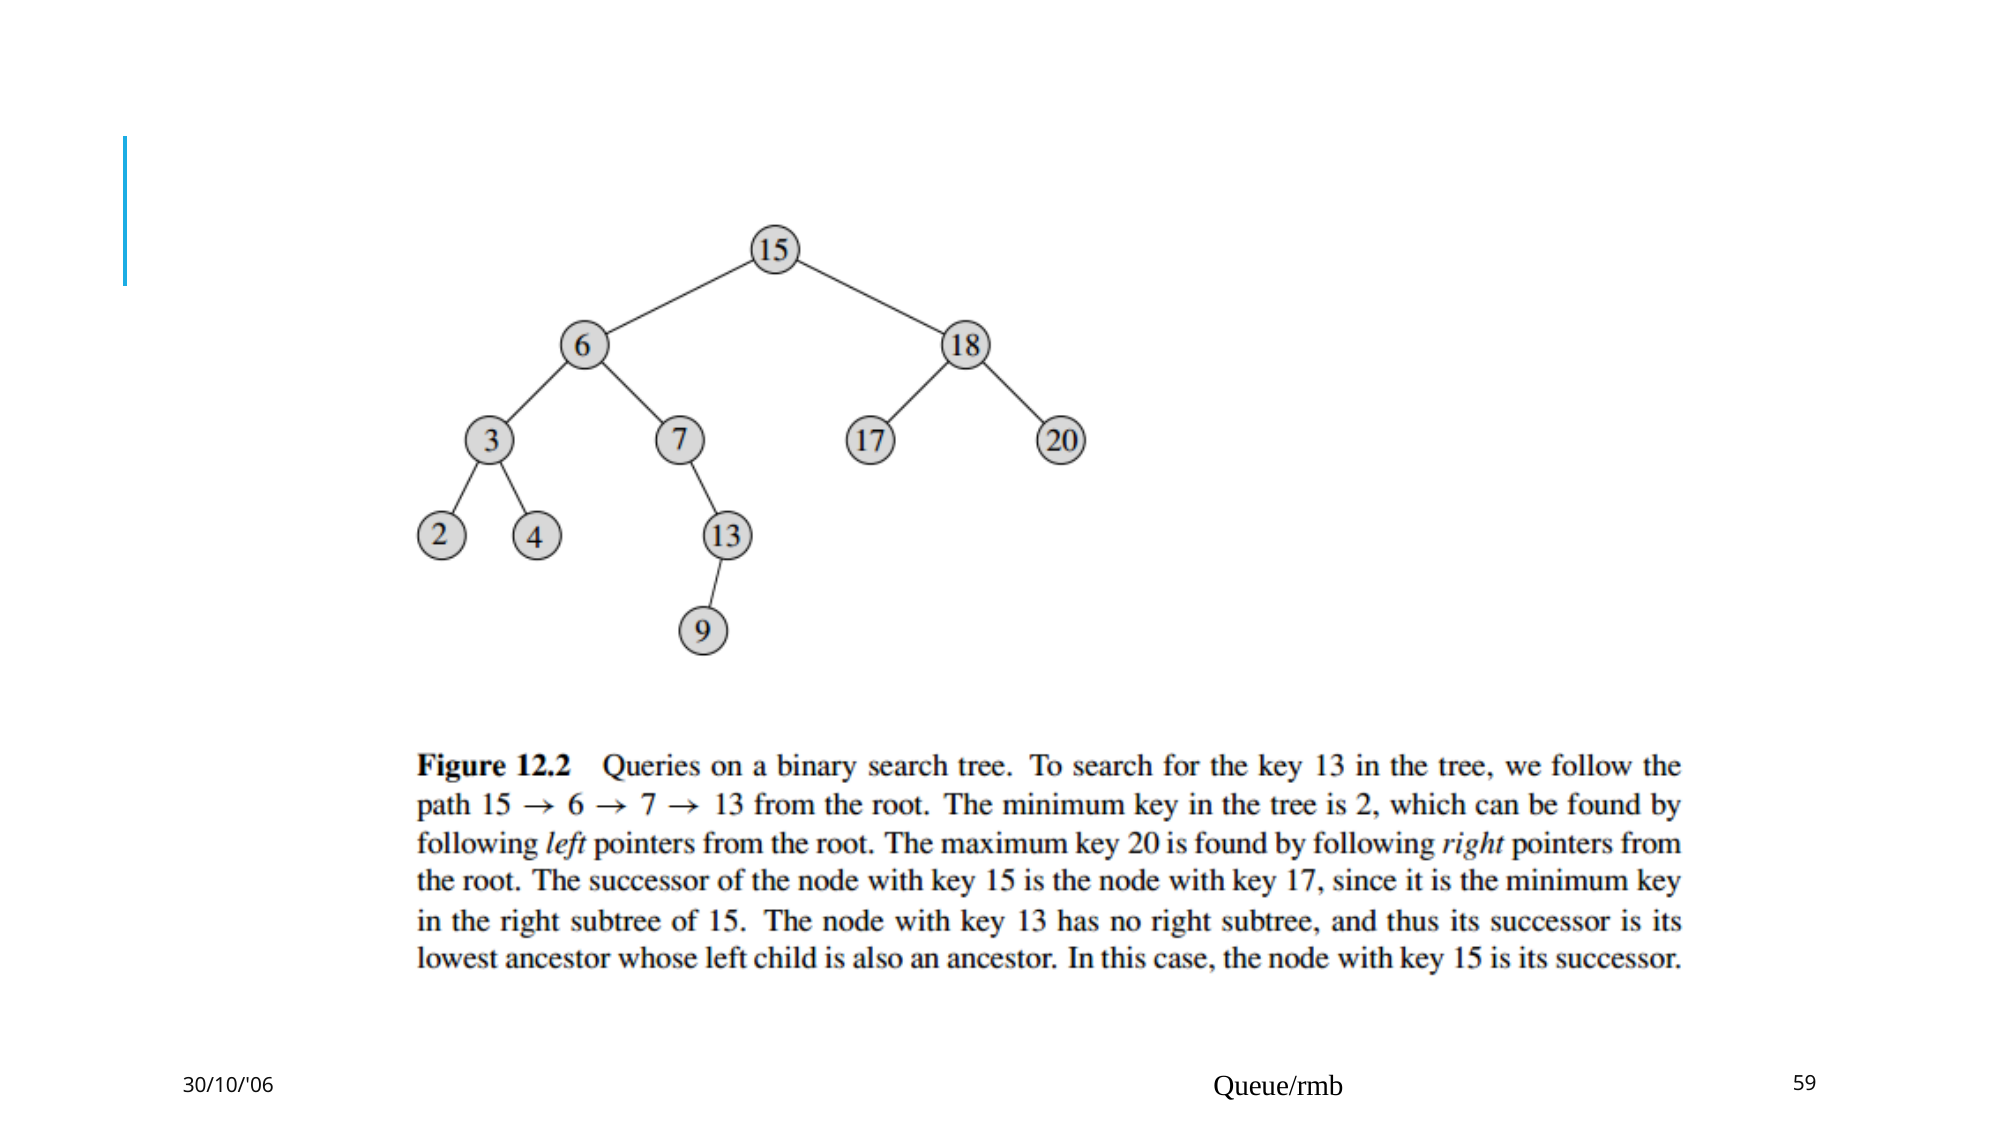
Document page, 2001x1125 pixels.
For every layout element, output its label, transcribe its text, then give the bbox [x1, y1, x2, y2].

picture [312, 174, 1725, 1001]
slide_number 30/10/'06 [167, 1061, 522, 1107]
slide_number 59 [1777, 1061, 1938, 1107]
footer Queue/rmb [794, 1061, 1763, 1107]
